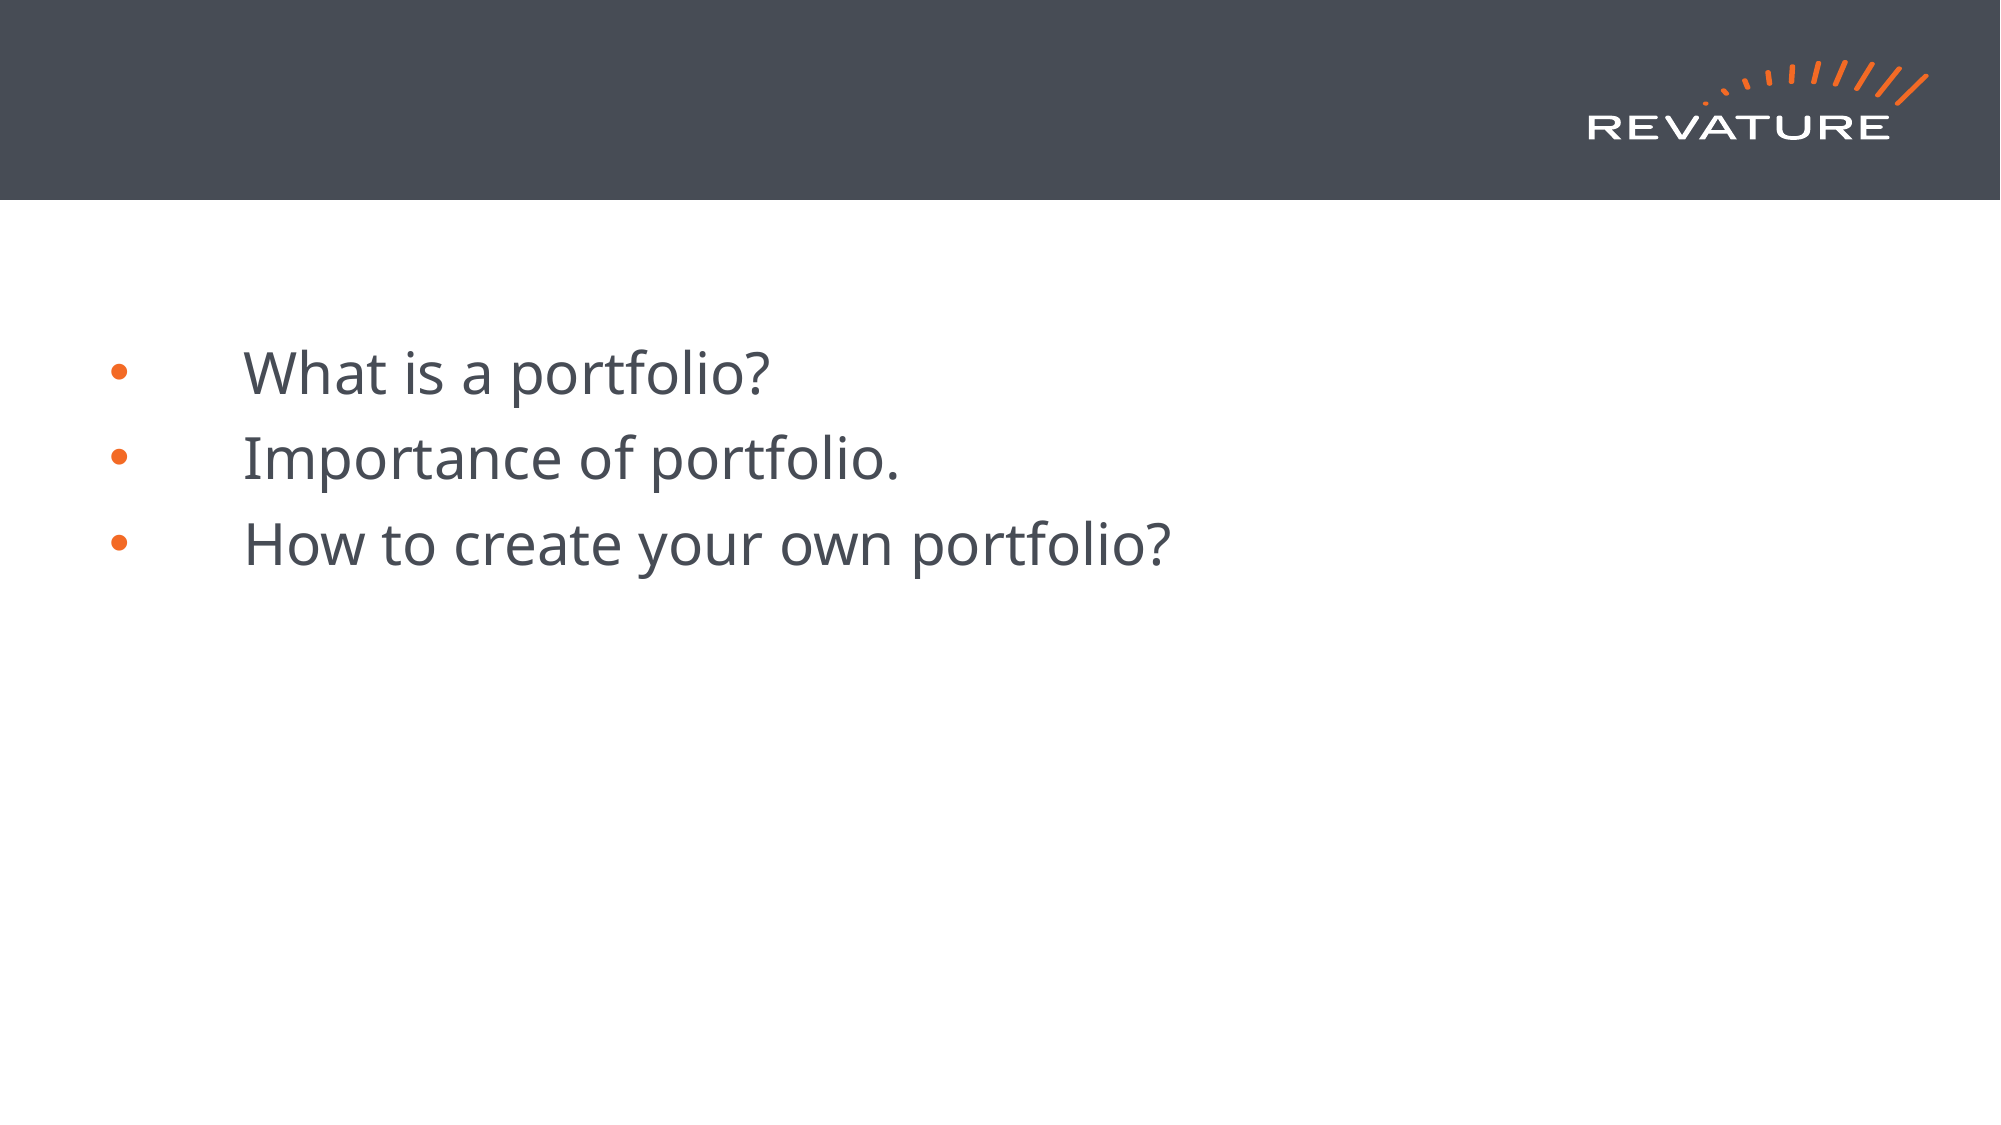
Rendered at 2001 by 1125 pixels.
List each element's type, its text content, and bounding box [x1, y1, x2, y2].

list What is a portfolio? Importance of portfolio. How to create your own portfolio? [83, 243, 1944, 1109]
